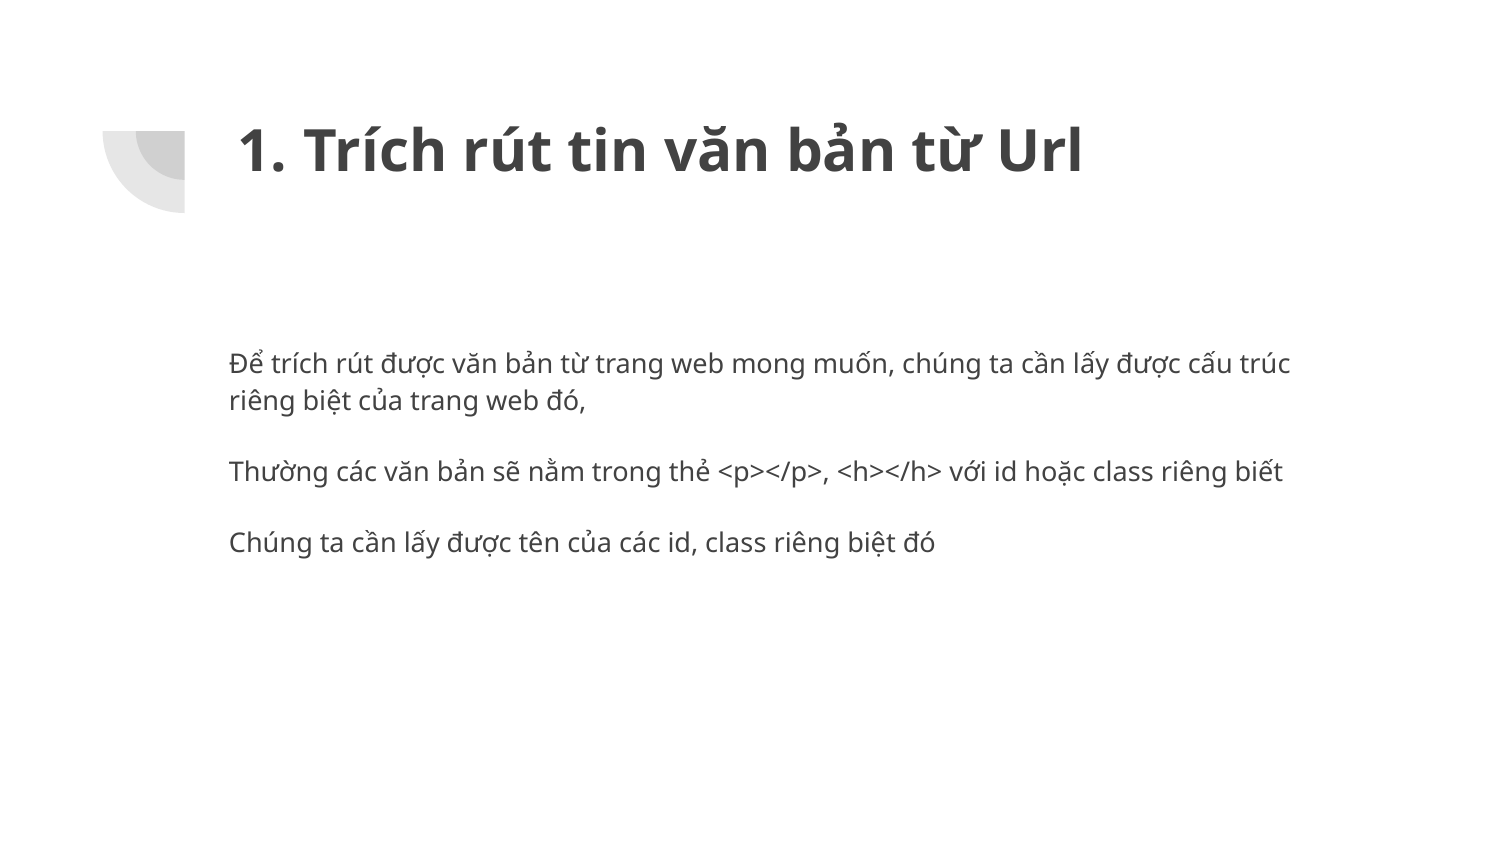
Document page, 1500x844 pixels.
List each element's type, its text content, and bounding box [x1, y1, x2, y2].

list Để trích rút được văn bản từ trang web mong muốn, chúng ta cần lấy được cấu trúc riêng biệt của trang web đó, Thường các văn bản sẽ nằm trong thẻ <p></p>, <h></h> với id hoặc class riêng biết Chúng ta cần lấy được tên của các id, class riêng biệt đó [213, 326, 1368, 744]
title Trích rút tin văn bản từ Url [213, 98, 1368, 263]
